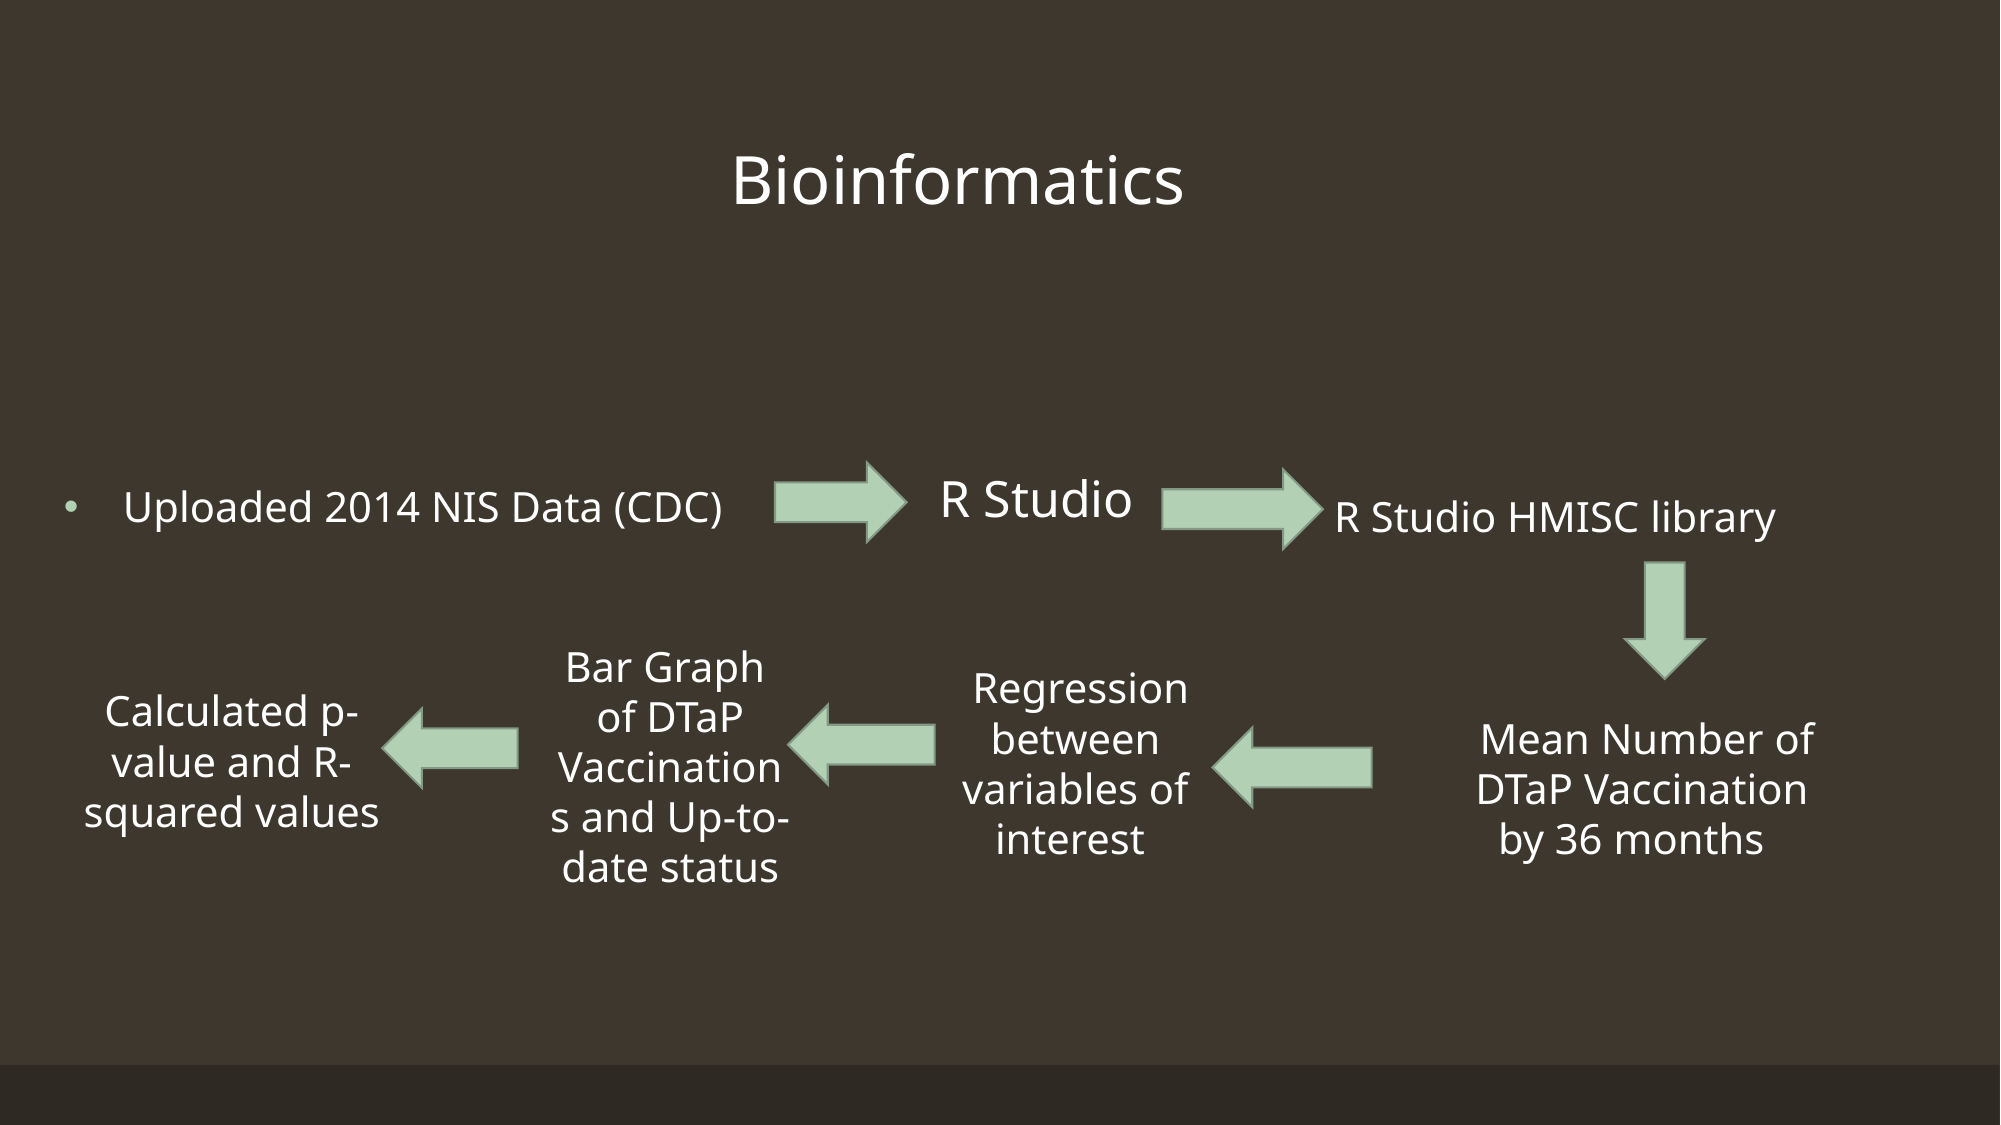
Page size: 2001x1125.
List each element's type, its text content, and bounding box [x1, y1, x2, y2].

text_box Mean Number of DTaP Vaccination by 36 months [1437, 705, 1847, 871]
text_box [408, 705, 519, 791]
text_box [1213, 725, 1373, 810]
text_box Bar Graph of DTaP Vaccinations and Up-to-date status [535, 633, 806, 899]
text_box [806, 702, 936, 787]
text_box Calculated p-value and R-squared values [56, 677, 408, 843]
text_box [1622, 561, 1707, 681]
text_box Regression between variables of interest [938, 654, 1213, 870]
text_box R Studio [924, 459, 1185, 535]
list Uploaded 2014 NIS Data (CDC) [48, 381, 2000, 1066]
text_box Bioinformatics [715, 130, 1211, 226]
text_box [773, 459, 909, 545]
text_box [1161, 466, 1319, 552]
text_box R Studio HMISC library [1319, 483, 1802, 549]
